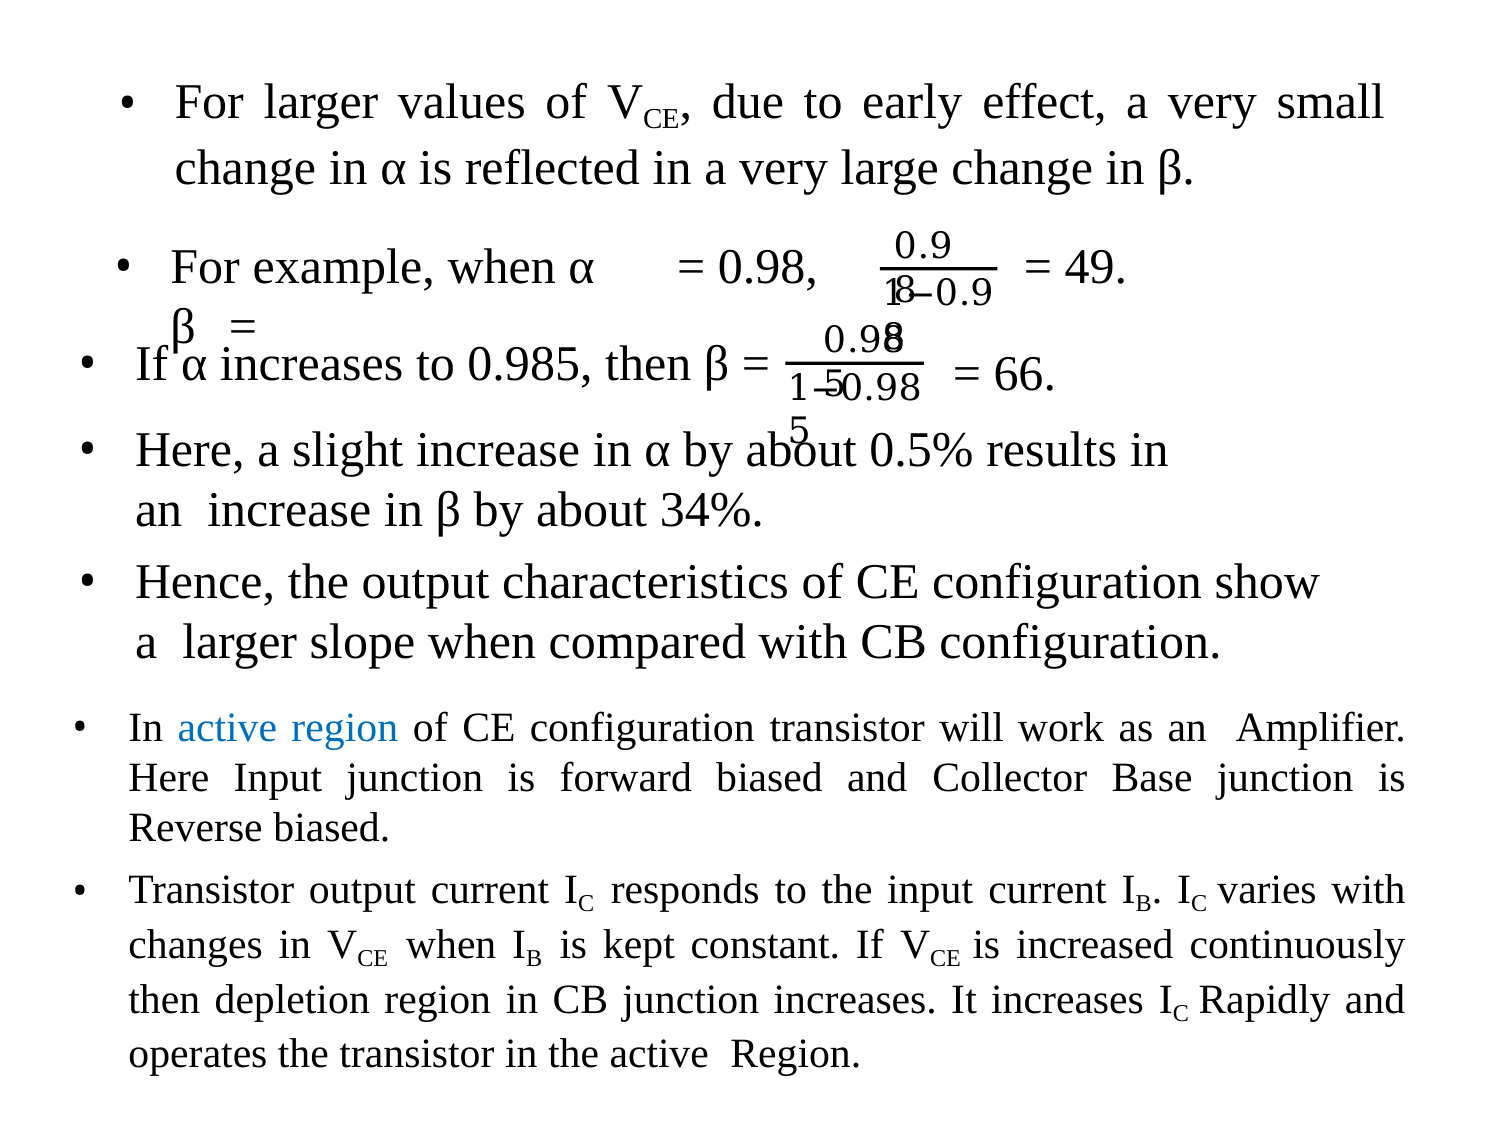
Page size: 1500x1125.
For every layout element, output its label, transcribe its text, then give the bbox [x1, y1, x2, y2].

text_box = 49. [1021, 231, 1129, 294]
text_box For larger values of VCE, due to early effect, a very small change in α is reflected in a very large change in β. [112, 66, 1412, 195]
text_box 0.98 [891, 219, 966, 267]
text_box 1−0.98 [879, 267, 1002, 302]
text_box In active region of CE configuration transistor will work as an Amplifier. Here Input junction is forward biased and Collector Base junction is Reverse biased. Transistor output current IC responds to the input current IB. IC varies with changes in VCE when IB is kept constant. If VCE is increased continuously then depletion region in CB junction increases. It increases IC Rapidly and operates the transistor in the active Region. [53, 692, 1424, 1084]
text_box If α increases to 0.985, then β = Here, a slight increase in α by about 0.5% results in an increase in β by about 34%. Hence, the output characteristics of CE configuration show a larger slope when compared with CB configuration. [76, 302, 1356, 669]
text_box For example, when α = 0.98, β = [112, 231, 853, 302]
